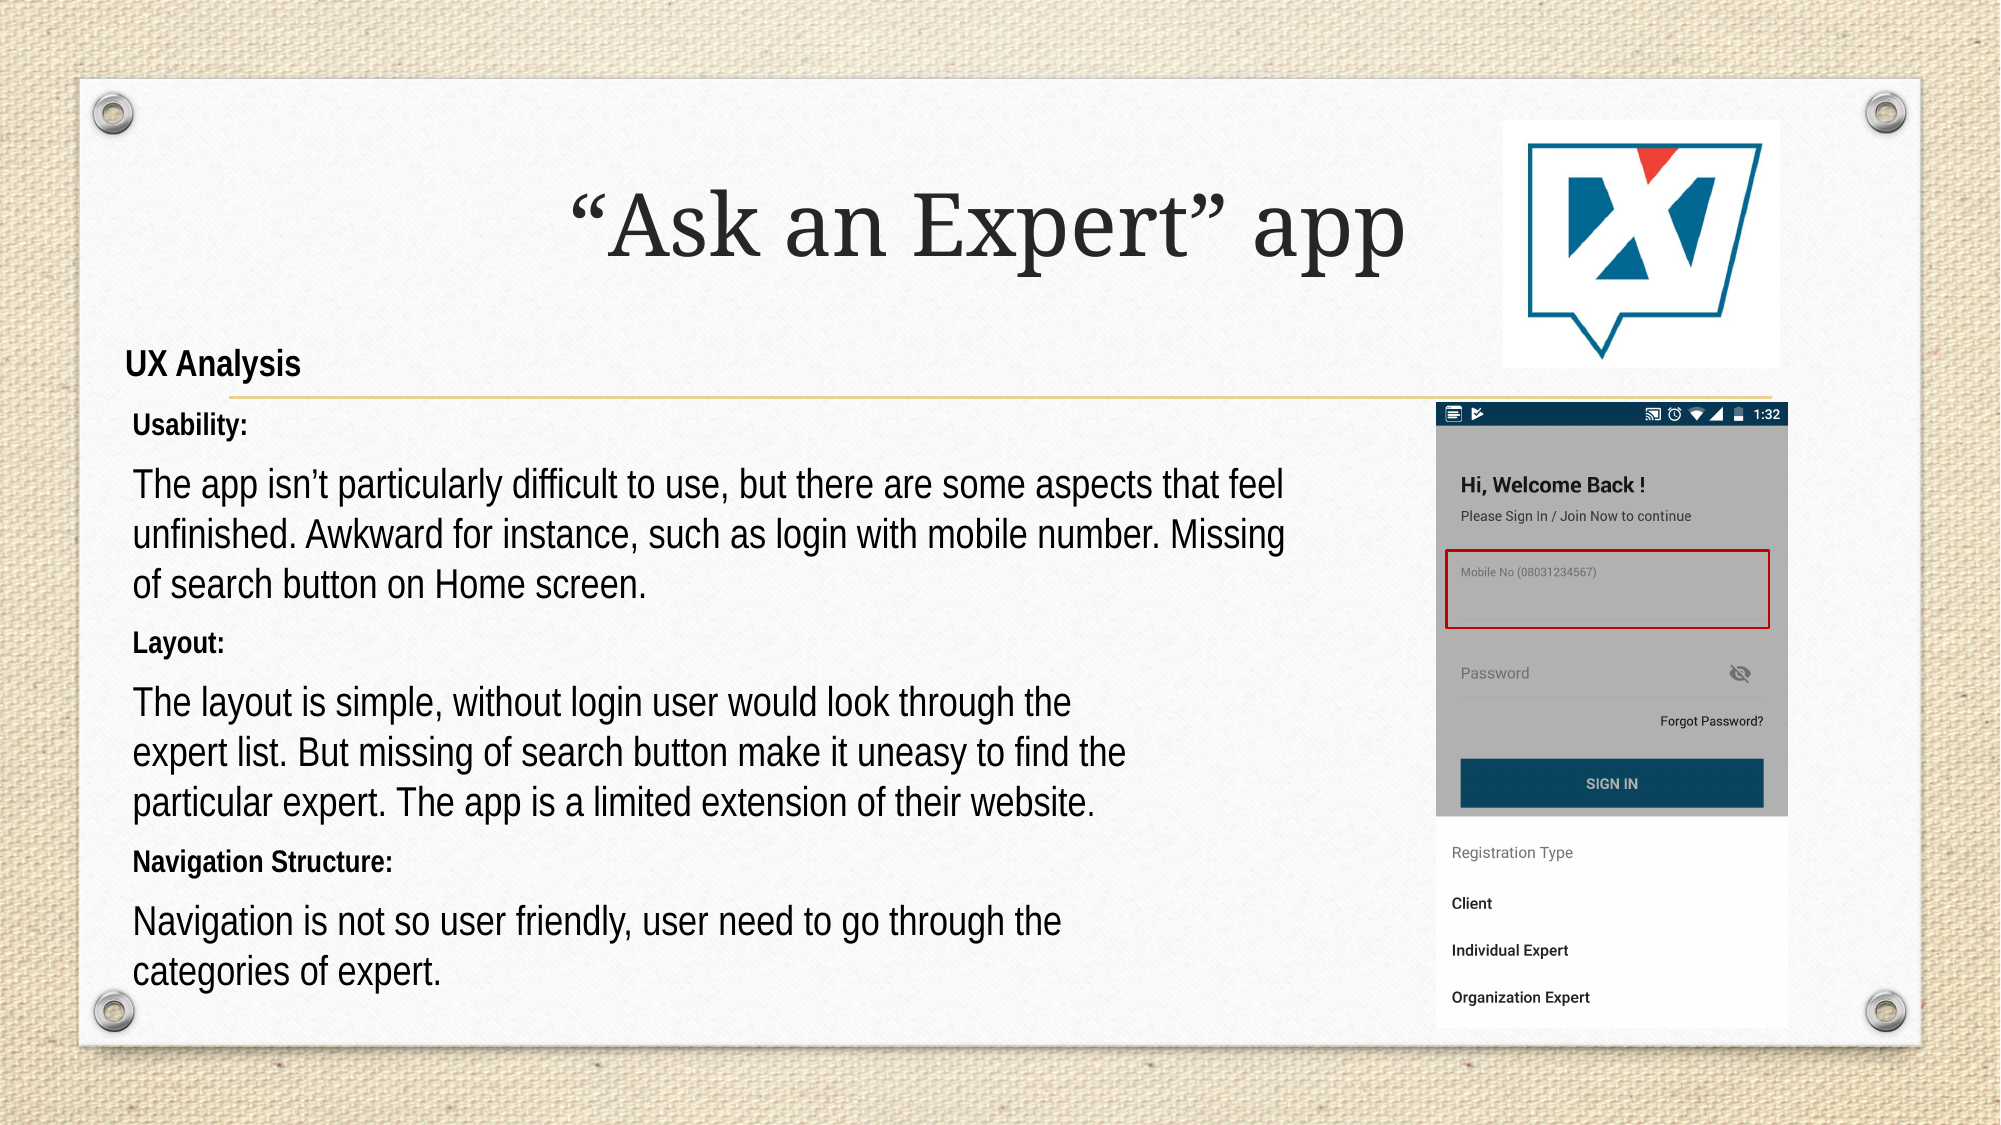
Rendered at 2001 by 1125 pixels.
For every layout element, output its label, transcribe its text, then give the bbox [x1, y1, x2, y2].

text_box UX Analysis [110, 331, 959, 391]
text_box Navigation Structure: [117, 833, 409, 886]
text_box Usability: [117, 396, 409, 449]
title “Ask an Expert” app [212, 161, 1788, 375]
picture [0, 0, 2001, 1125]
text_box The layout is simple, without login user would look through the expert list. But missing of search button make it uneasy to find the particular expert. The app is a limited extension of their website. [117, 667, 1144, 833]
text_box Layout: [117, 615, 409, 667]
text_box The app isn’t particularly difficult to use, but there are some aspects that feel unfinished. Awkward for instance, such as login with mobile number. Missing of search button on Home screen. [117, 449, 1335, 614]
text_box Navigation is not so user friendly, user need to go through the categories of expert. [117, 886, 1230, 1001]
